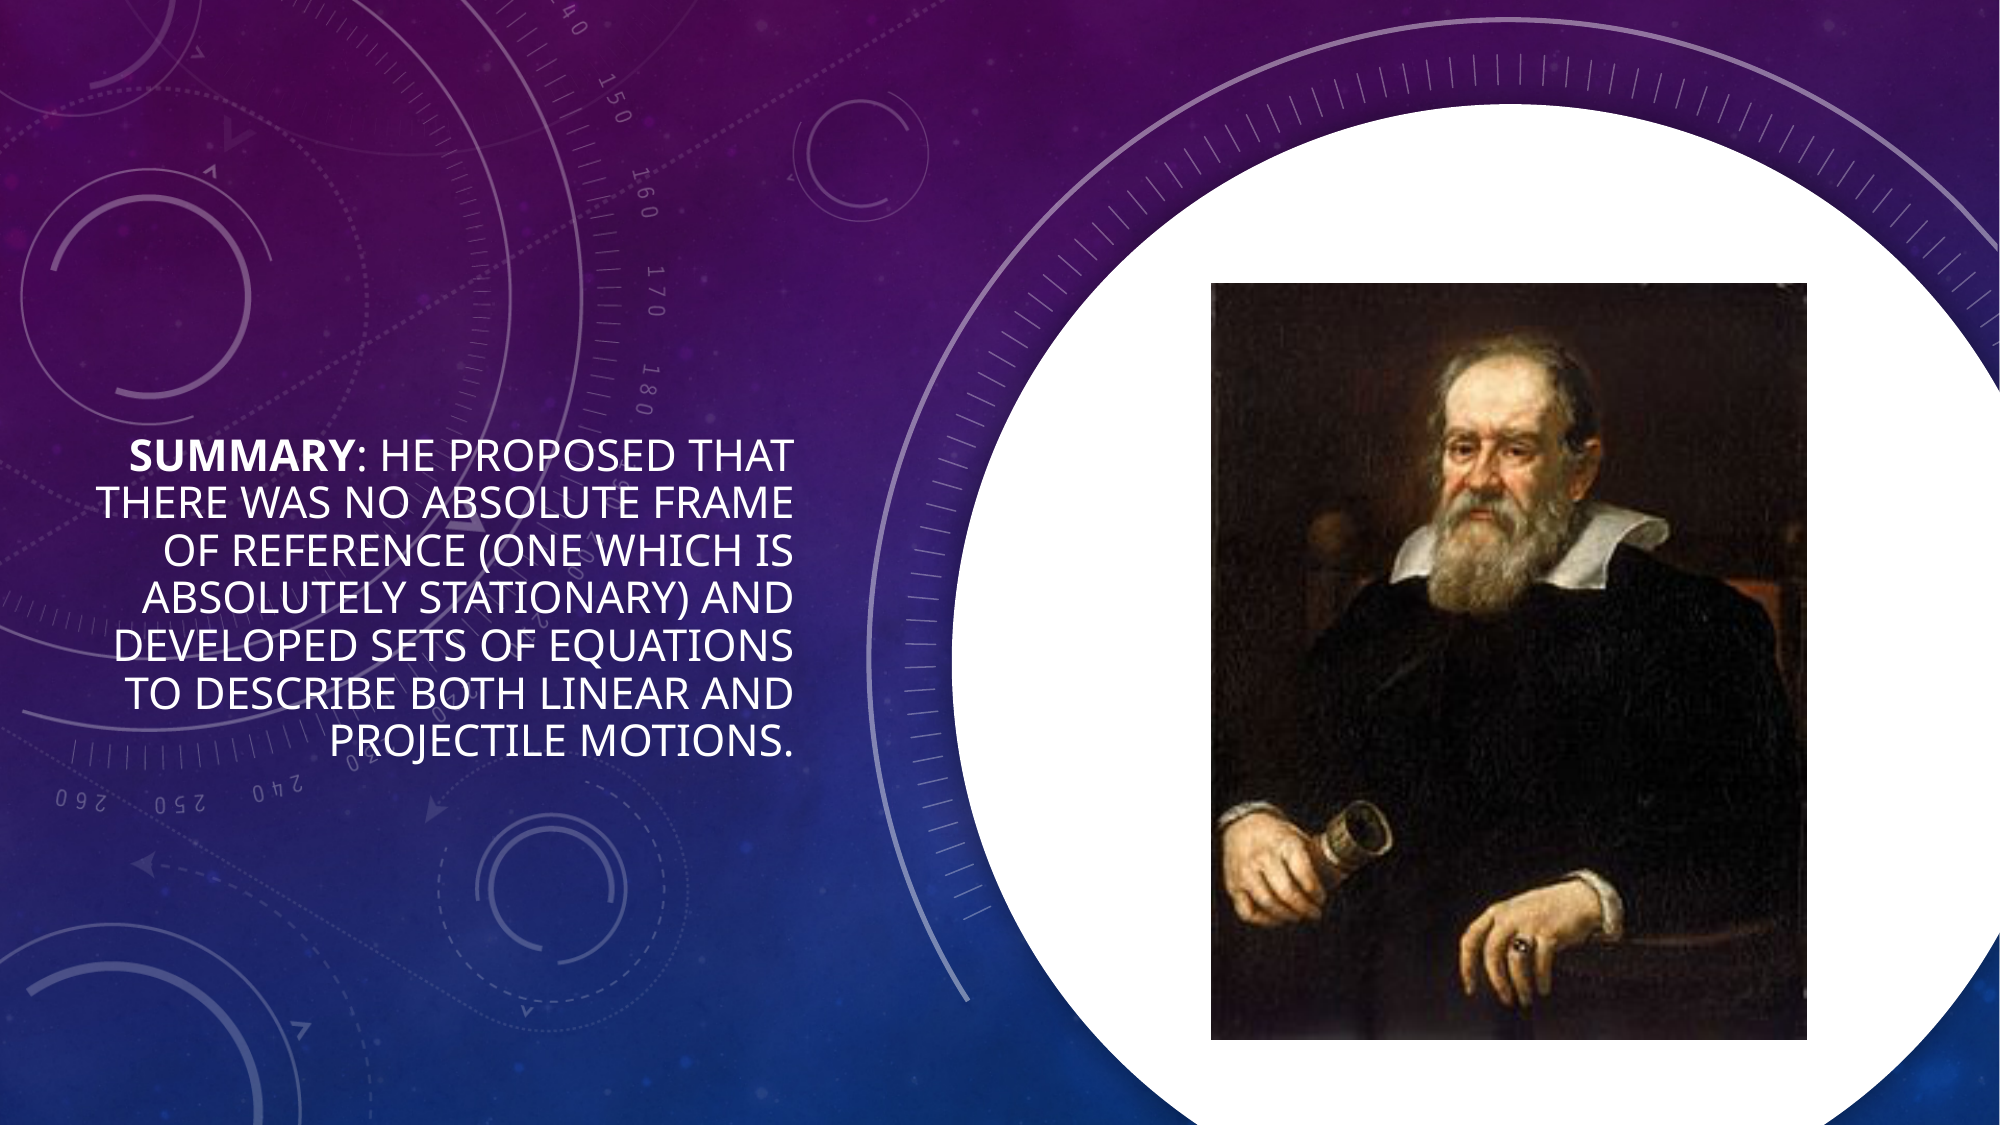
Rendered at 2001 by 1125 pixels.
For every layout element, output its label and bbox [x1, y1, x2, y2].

picture [0, 0, 2000, 1125]
text_box [904, 54, 2000, 914]
